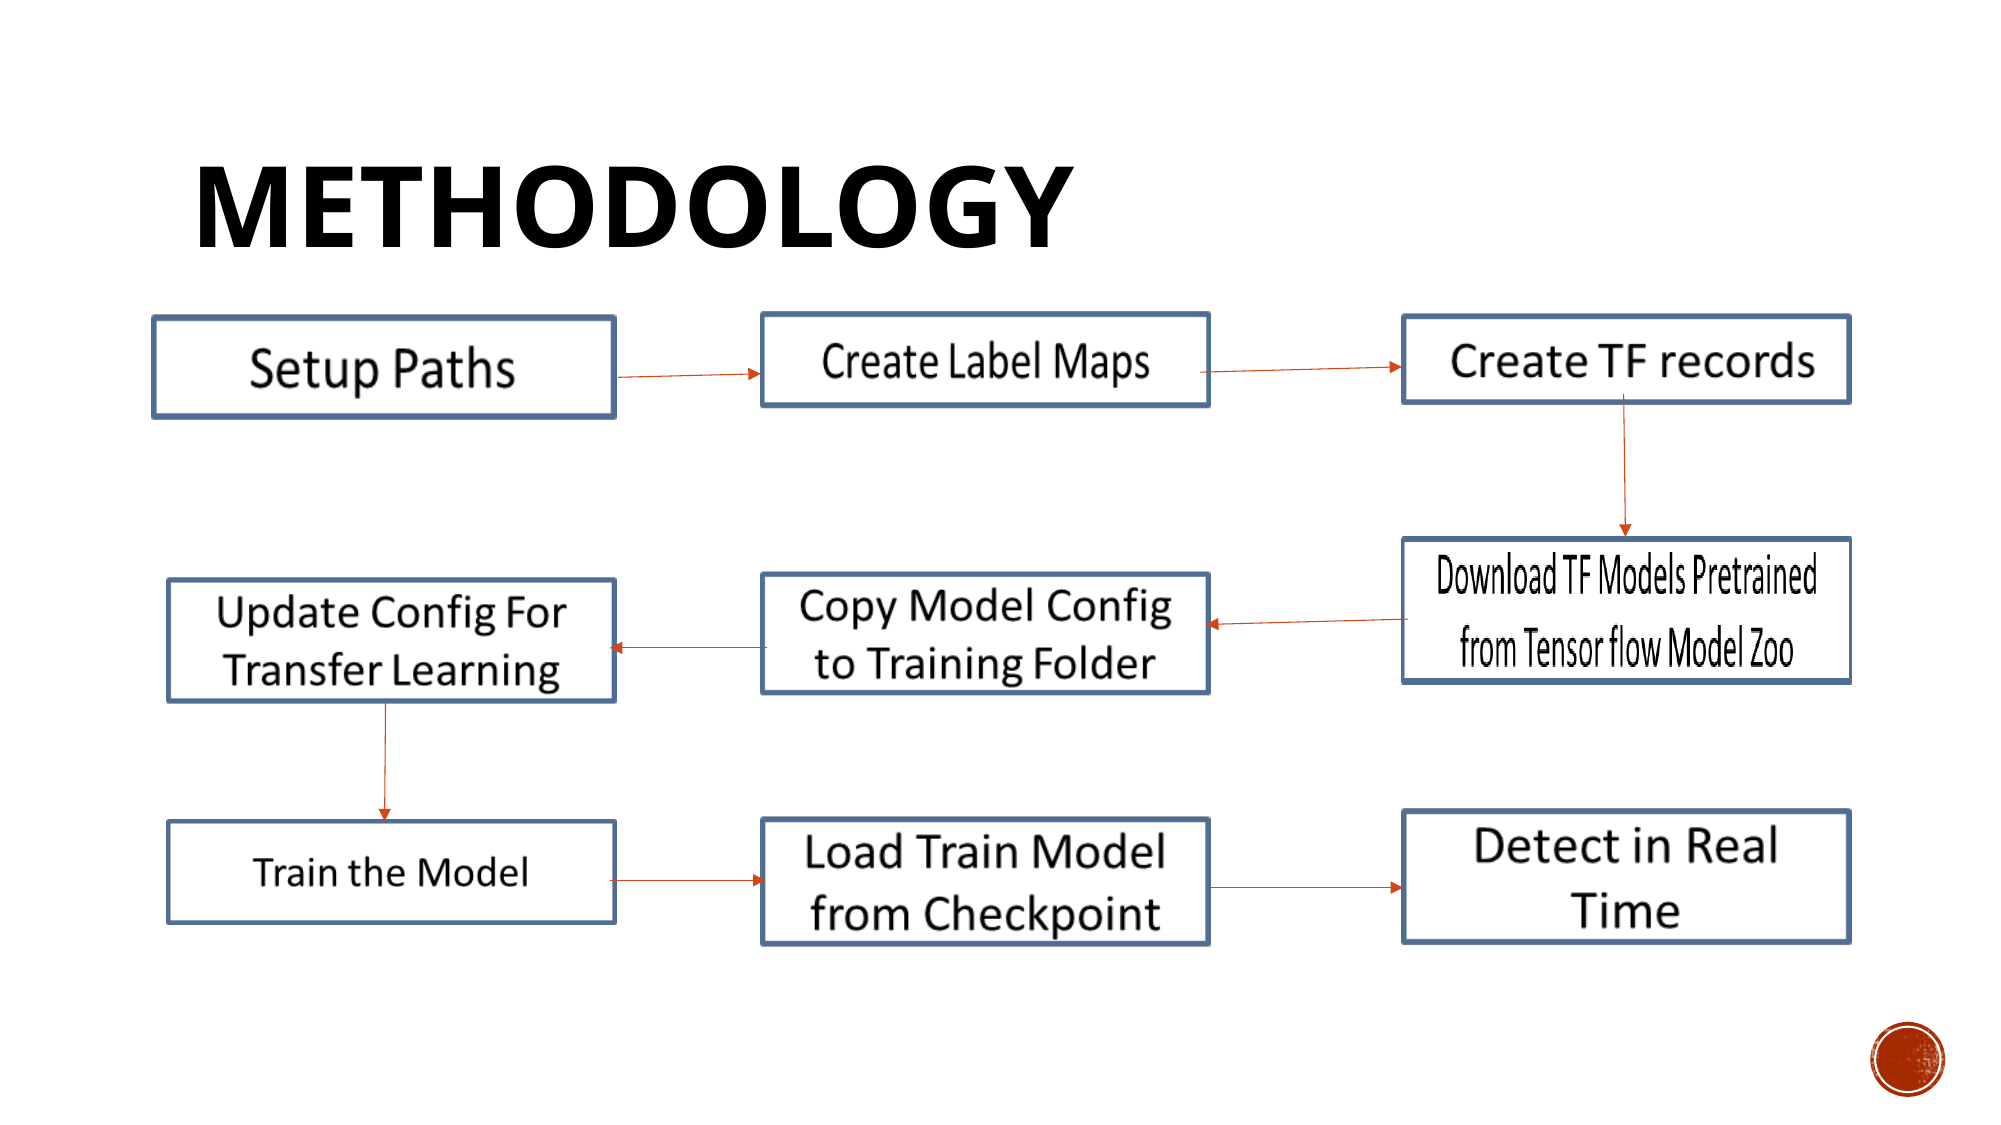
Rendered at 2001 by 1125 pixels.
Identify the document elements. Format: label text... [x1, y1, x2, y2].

picture [1401, 794, 1852, 977]
picture [760, 803, 1211, 977]
title METHODOLOGY [175, 79, 1826, 344]
picture [1401, 517, 1852, 721]
picture [1401, 311, 1852, 423]
picture [166, 819, 617, 925]
picture [151, 310, 617, 441]
picture [166, 566, 617, 728]
picture [760, 559, 1211, 721]
picture [760, 310, 1211, 427]
